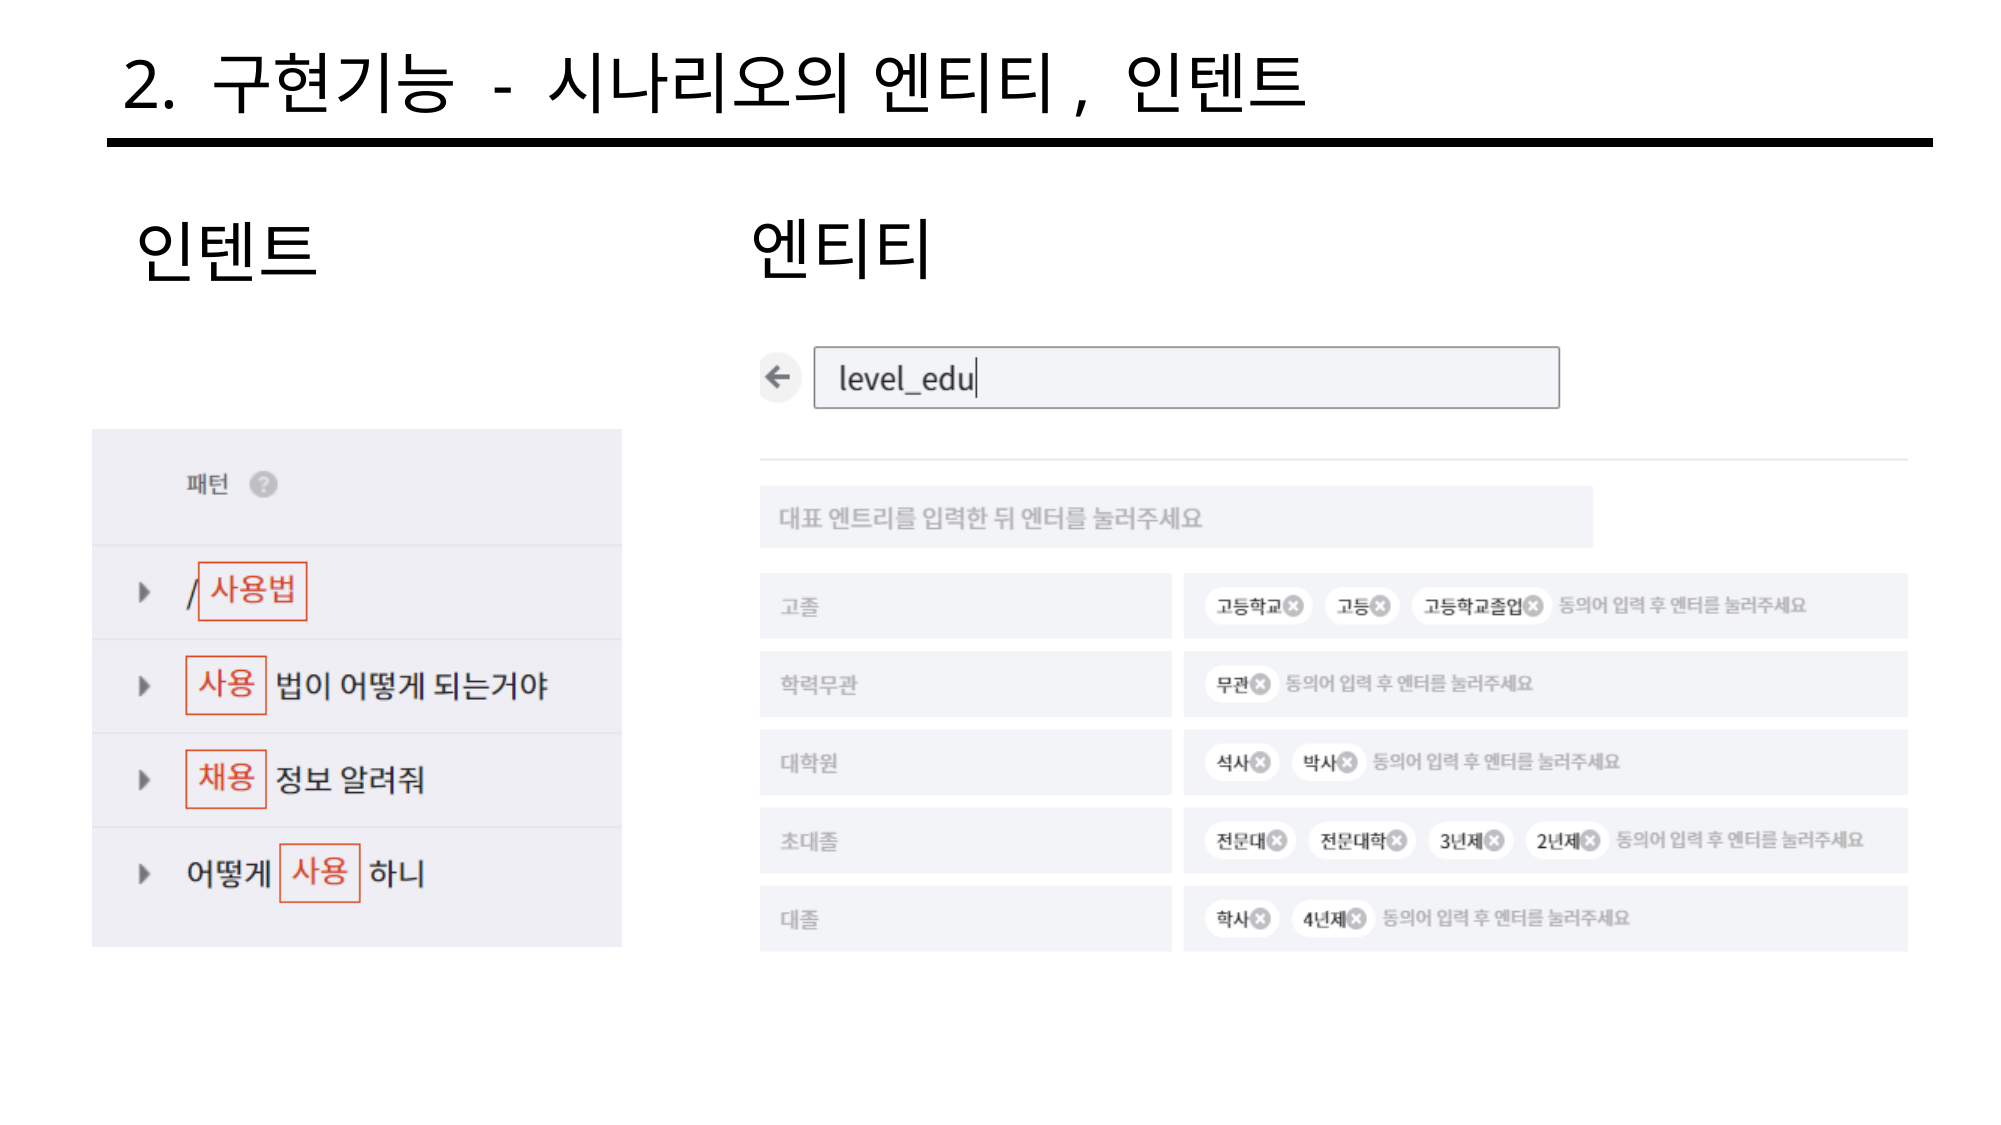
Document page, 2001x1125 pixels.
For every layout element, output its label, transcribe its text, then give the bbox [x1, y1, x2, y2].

picture [92, 429, 622, 947]
text_box 엔티티 [735, 200, 1363, 296]
text_box 2. 구현기능 - 시나리오의 엔티티, 인텐트 [107, 34, 1468, 129]
text_box 인텐트 [120, 203, 436, 299]
picture [760, 320, 1908, 983]
